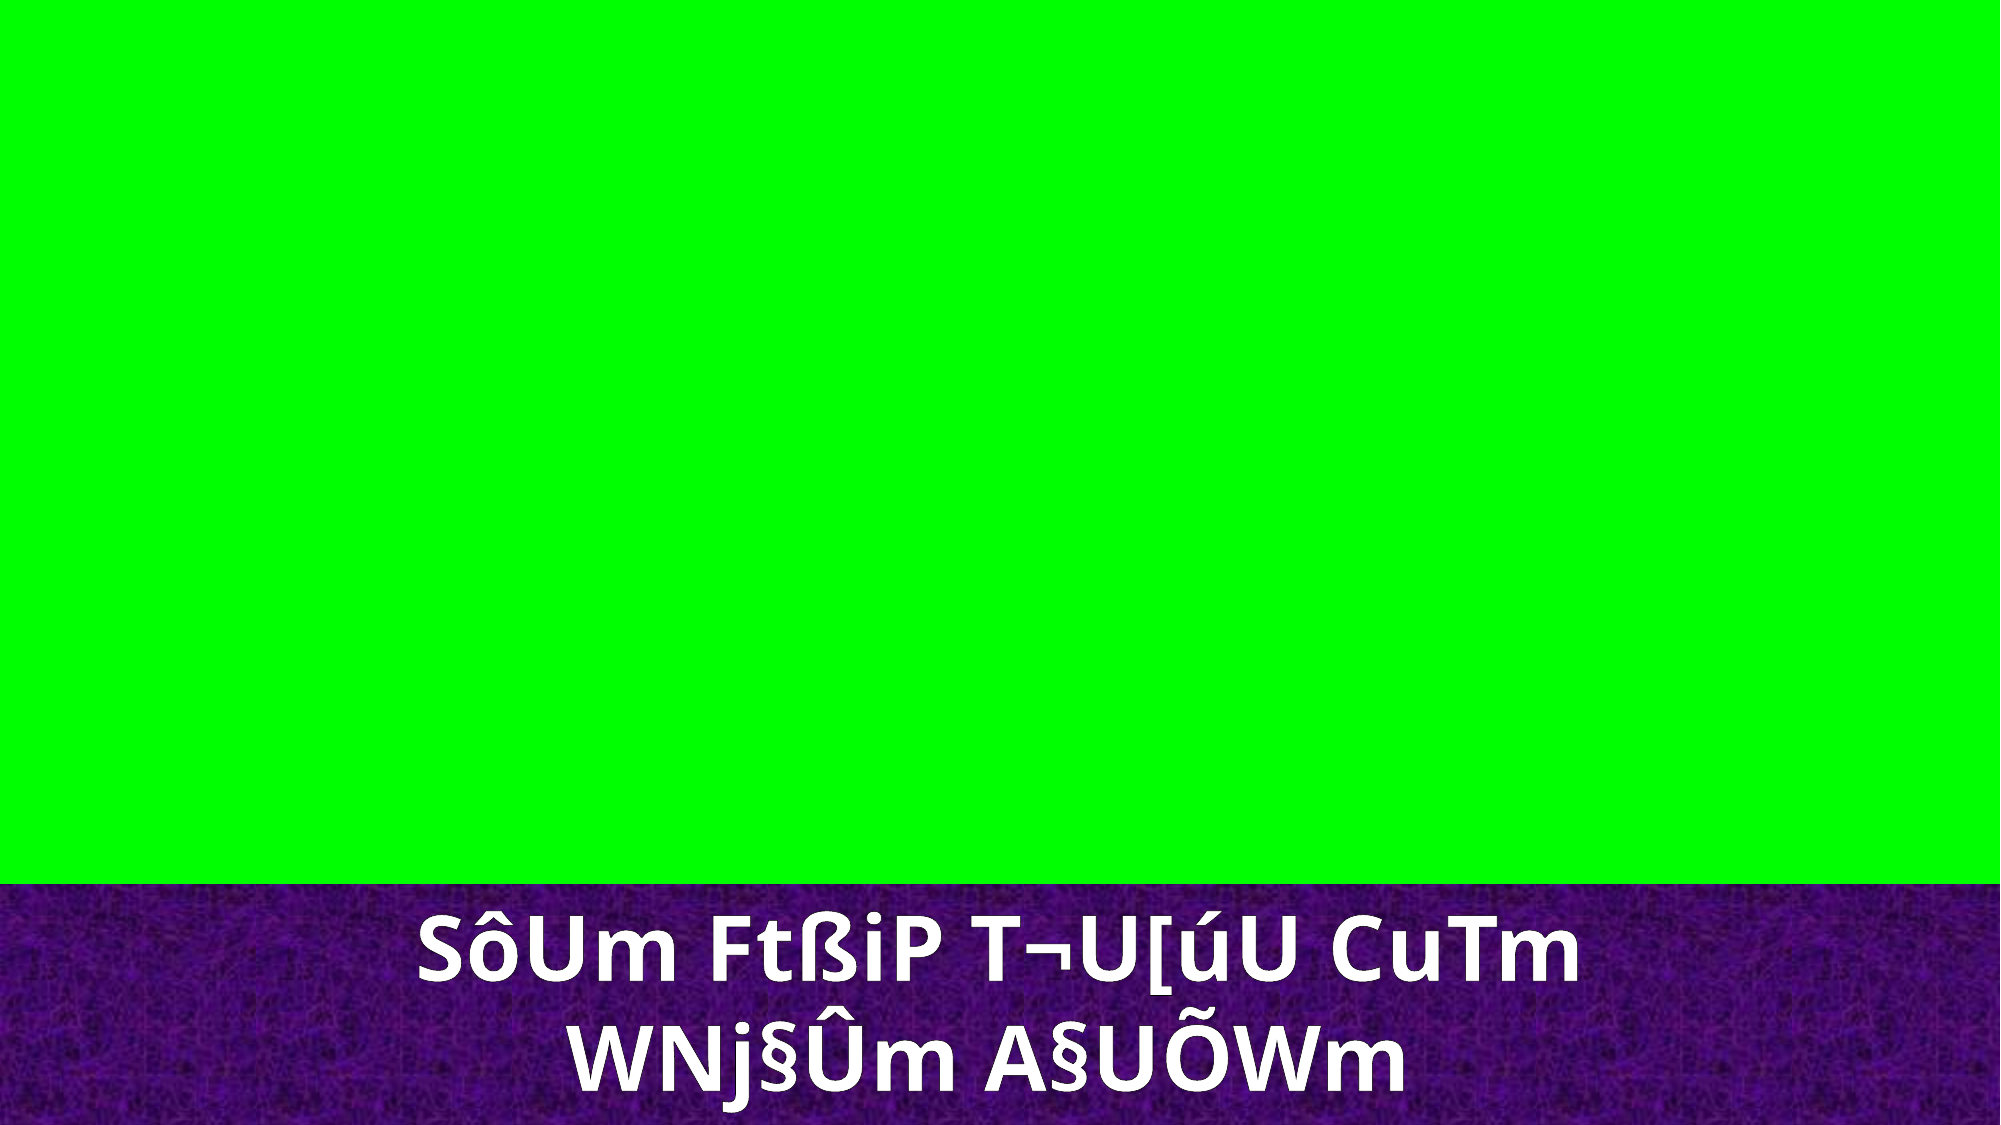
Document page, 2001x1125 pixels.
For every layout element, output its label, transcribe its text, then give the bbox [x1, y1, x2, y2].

text_box [0, 884, 2000, 1125]
text_box SôUm FtßiP T¬U[úU CuTm WNj§Ûm A§UÕWm [340, 882, 1659, 1117]
